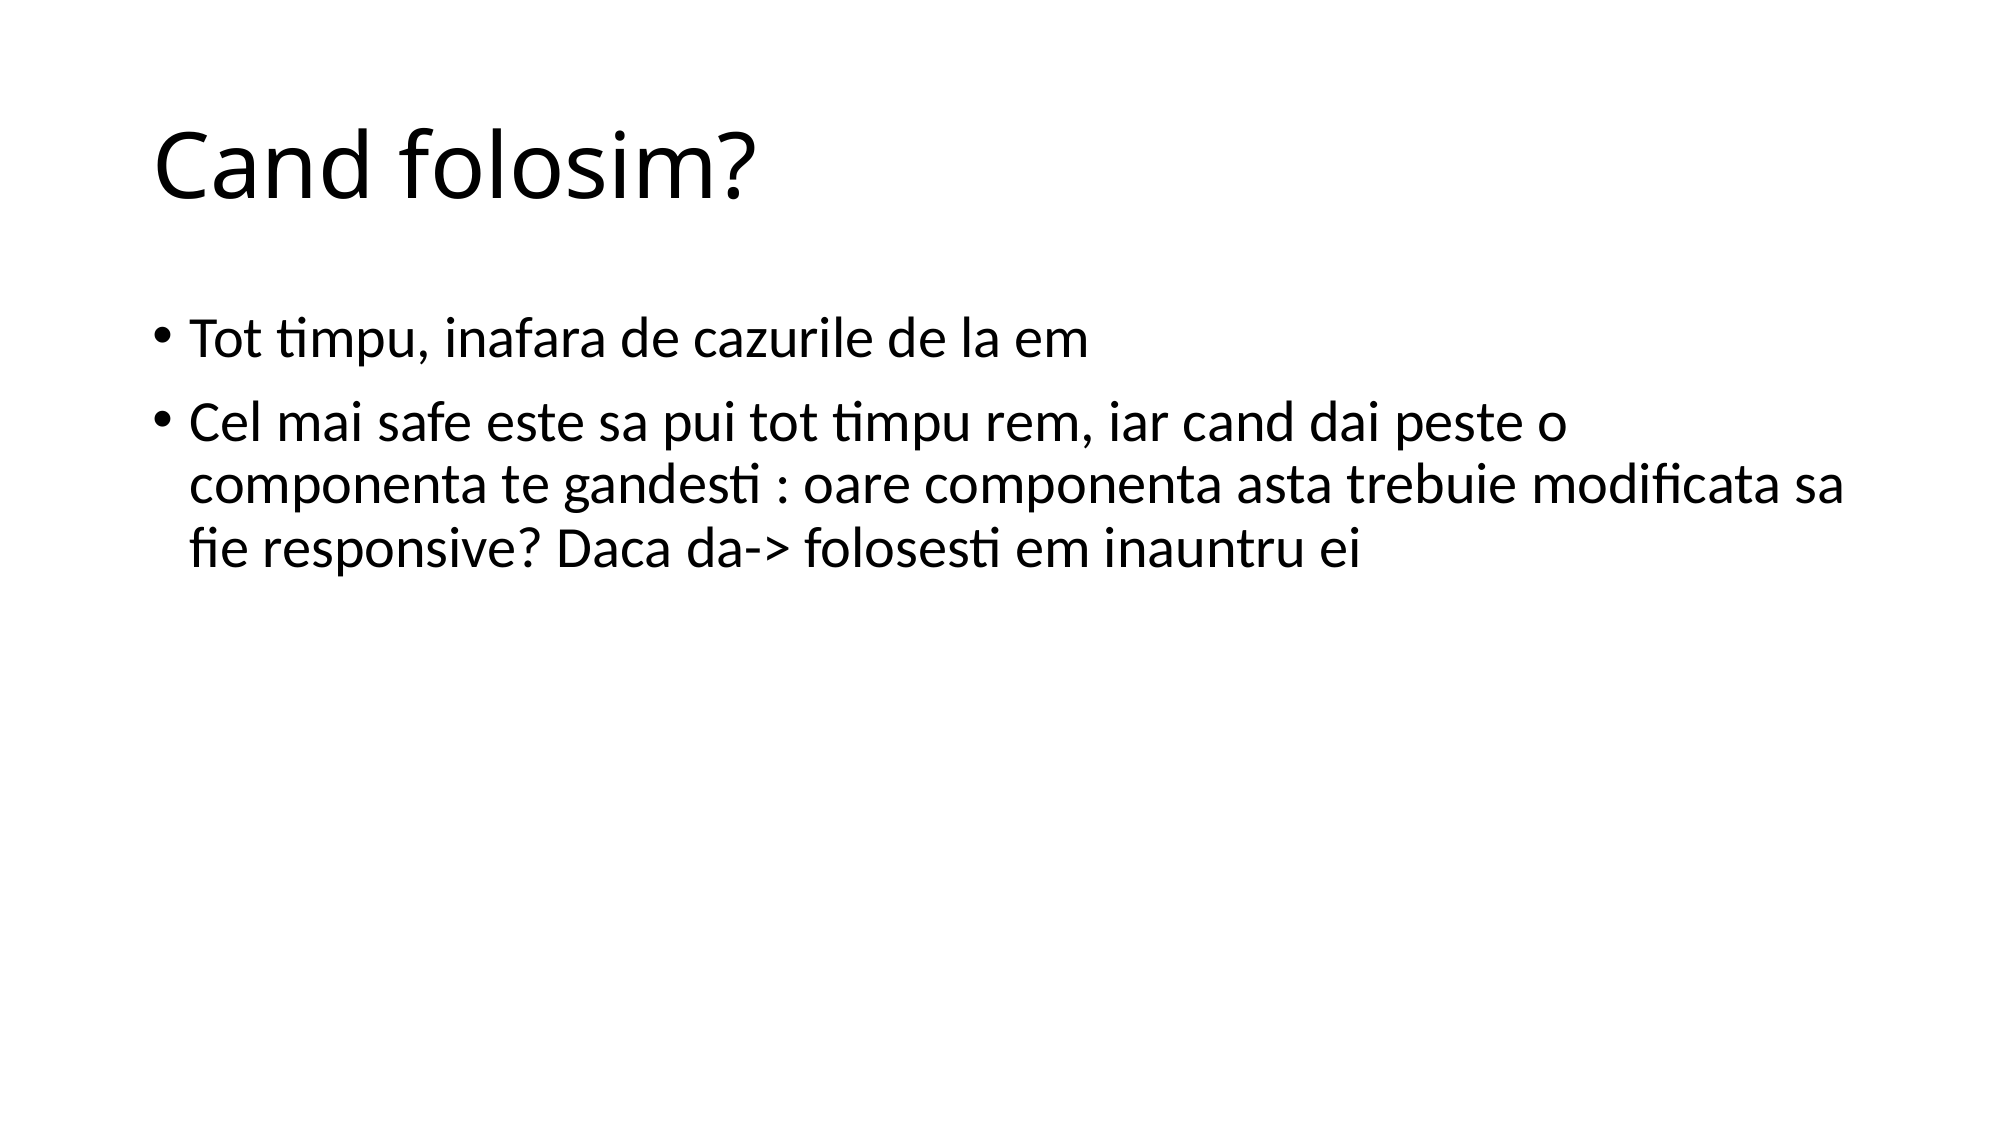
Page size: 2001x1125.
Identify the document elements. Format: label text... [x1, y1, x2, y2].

list Tot timpu, inafara de cazurile de la em Cel mai safe este sa pui tot timpu rem, iar cand dai peste o componenta te gandesti : oare componenta asta trebuie modificata sa fie responsive? Daca da-> folosesti em inauntru ei [137, 299, 1863, 1014]
title Cand folosim? [137, 59, 1863, 278]
